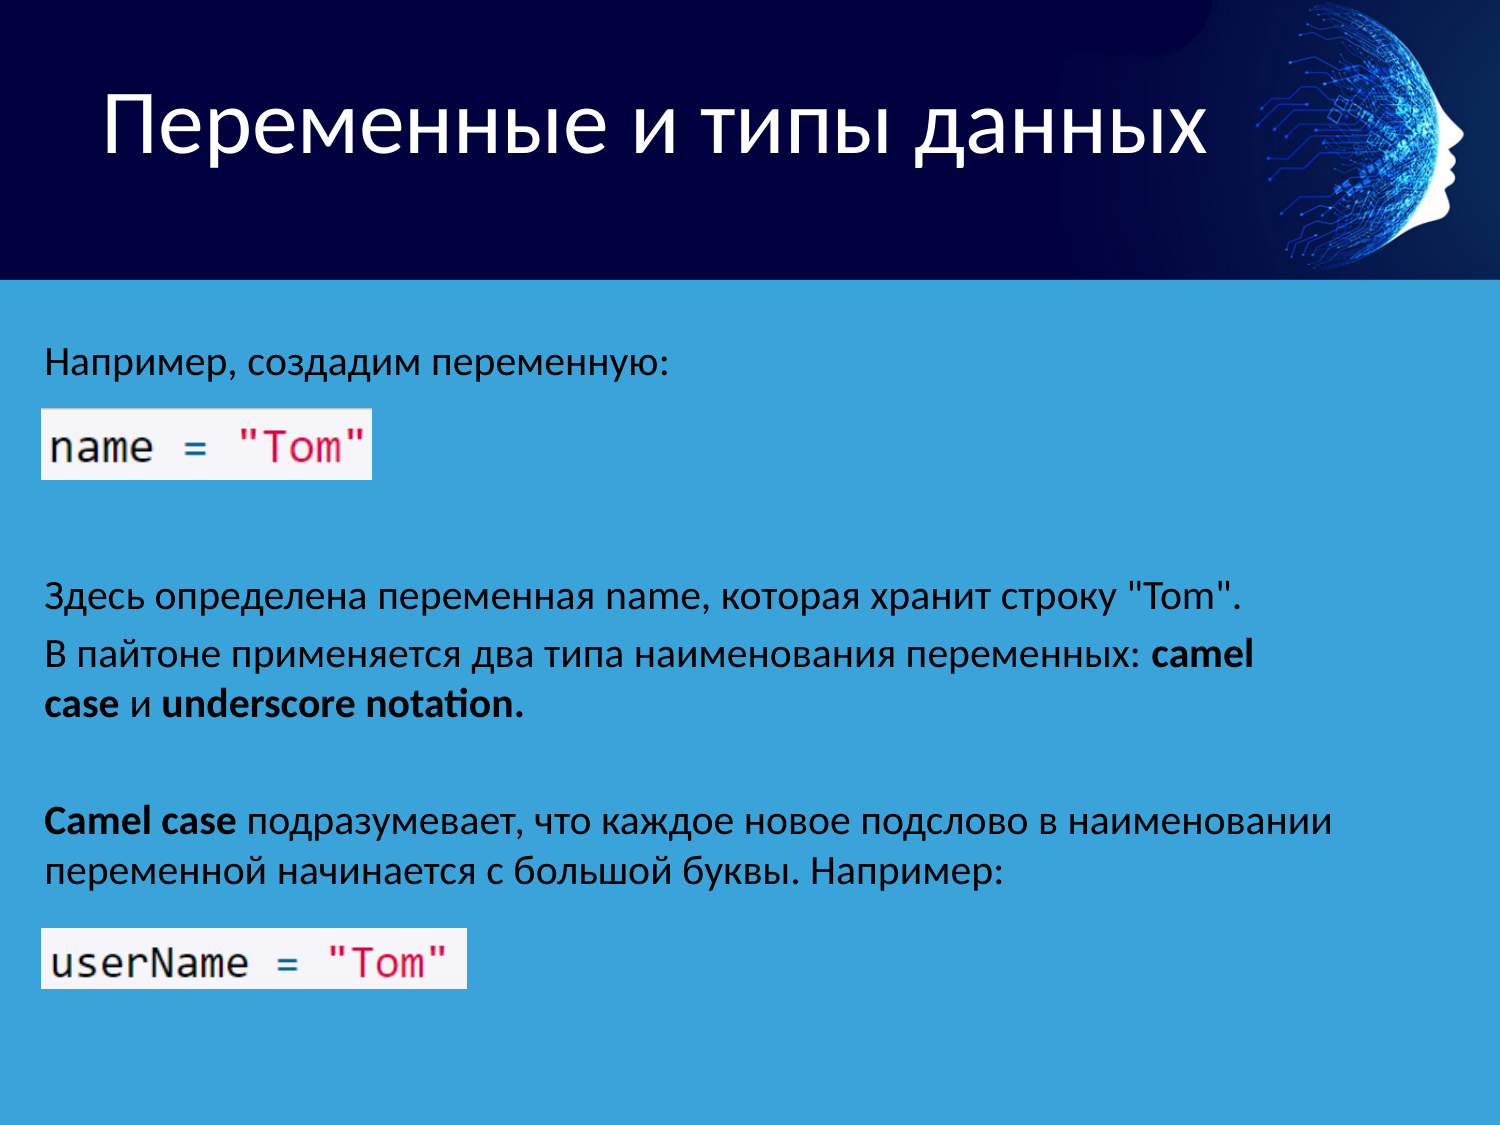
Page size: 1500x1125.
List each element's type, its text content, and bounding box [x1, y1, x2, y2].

title Переменные и типы данных [41, 30, 1270, 203]
list Например, создадим переменную: Здесь определена переменная name, которая хранит строку "Tom". В пайтоне применяется два типа наименования переменных: camel case и underscore notation. Camel case подразумевает, что каждое новое подслово в наименовании переменной начинается с большой буквы. Например: [29, 326, 1459, 1035]
picture [0, 0, 1500, 1125]
